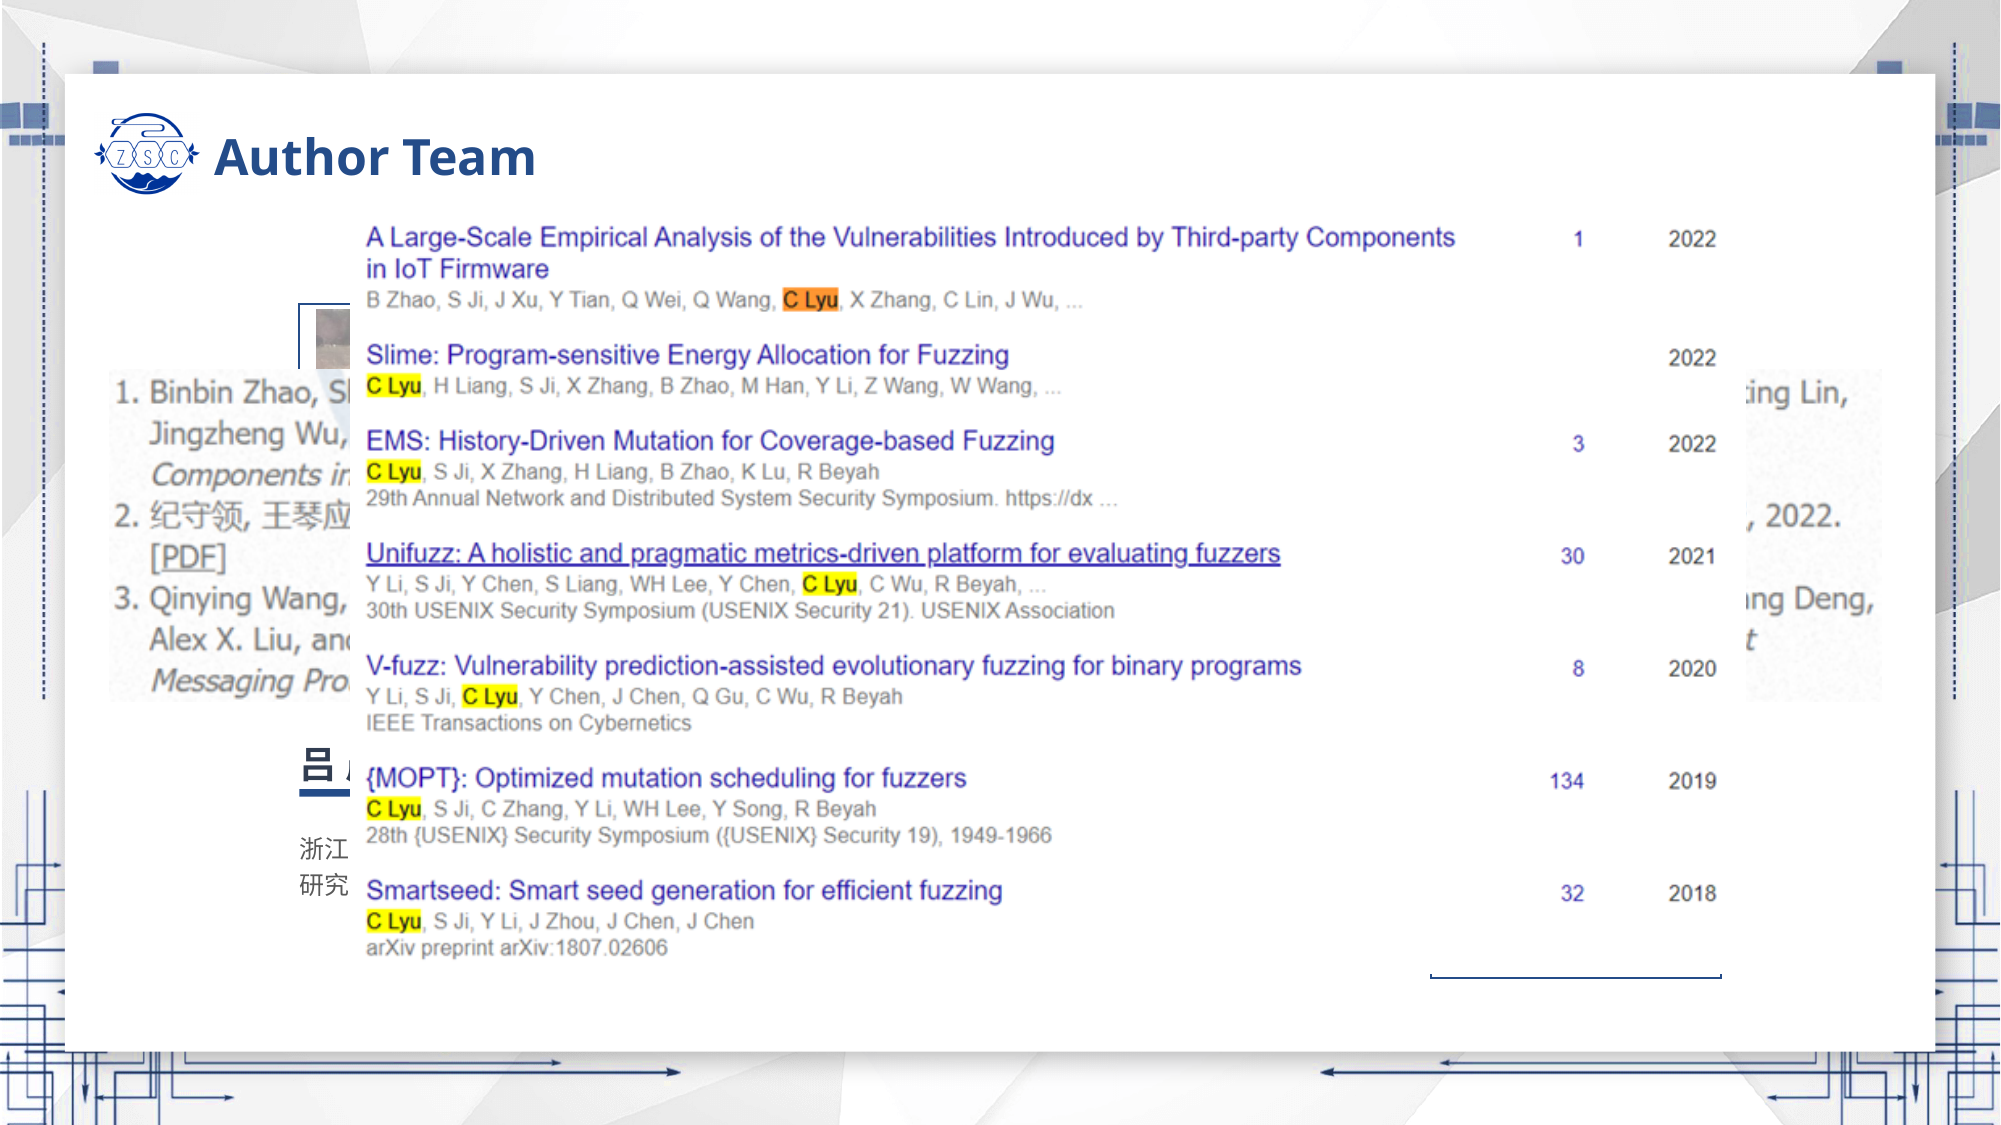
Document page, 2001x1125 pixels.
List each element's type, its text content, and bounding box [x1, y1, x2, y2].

text_box 吕 晨 阳 [299, 732, 350, 787]
text_box [230, 123, 827, 199]
text_box [298, 788, 350, 798]
text_box 浙江大学计算机科学博士生，2017至今 研究兴趣：系统安全、区块链安全、数据驱动安全 [299, 827, 350, 900]
picture [0, 0, 2001, 1125]
text_box Author Team [199, 106, 610, 188]
text_box [1430, 974, 1722, 979]
text_box [298, 303, 350, 369]
